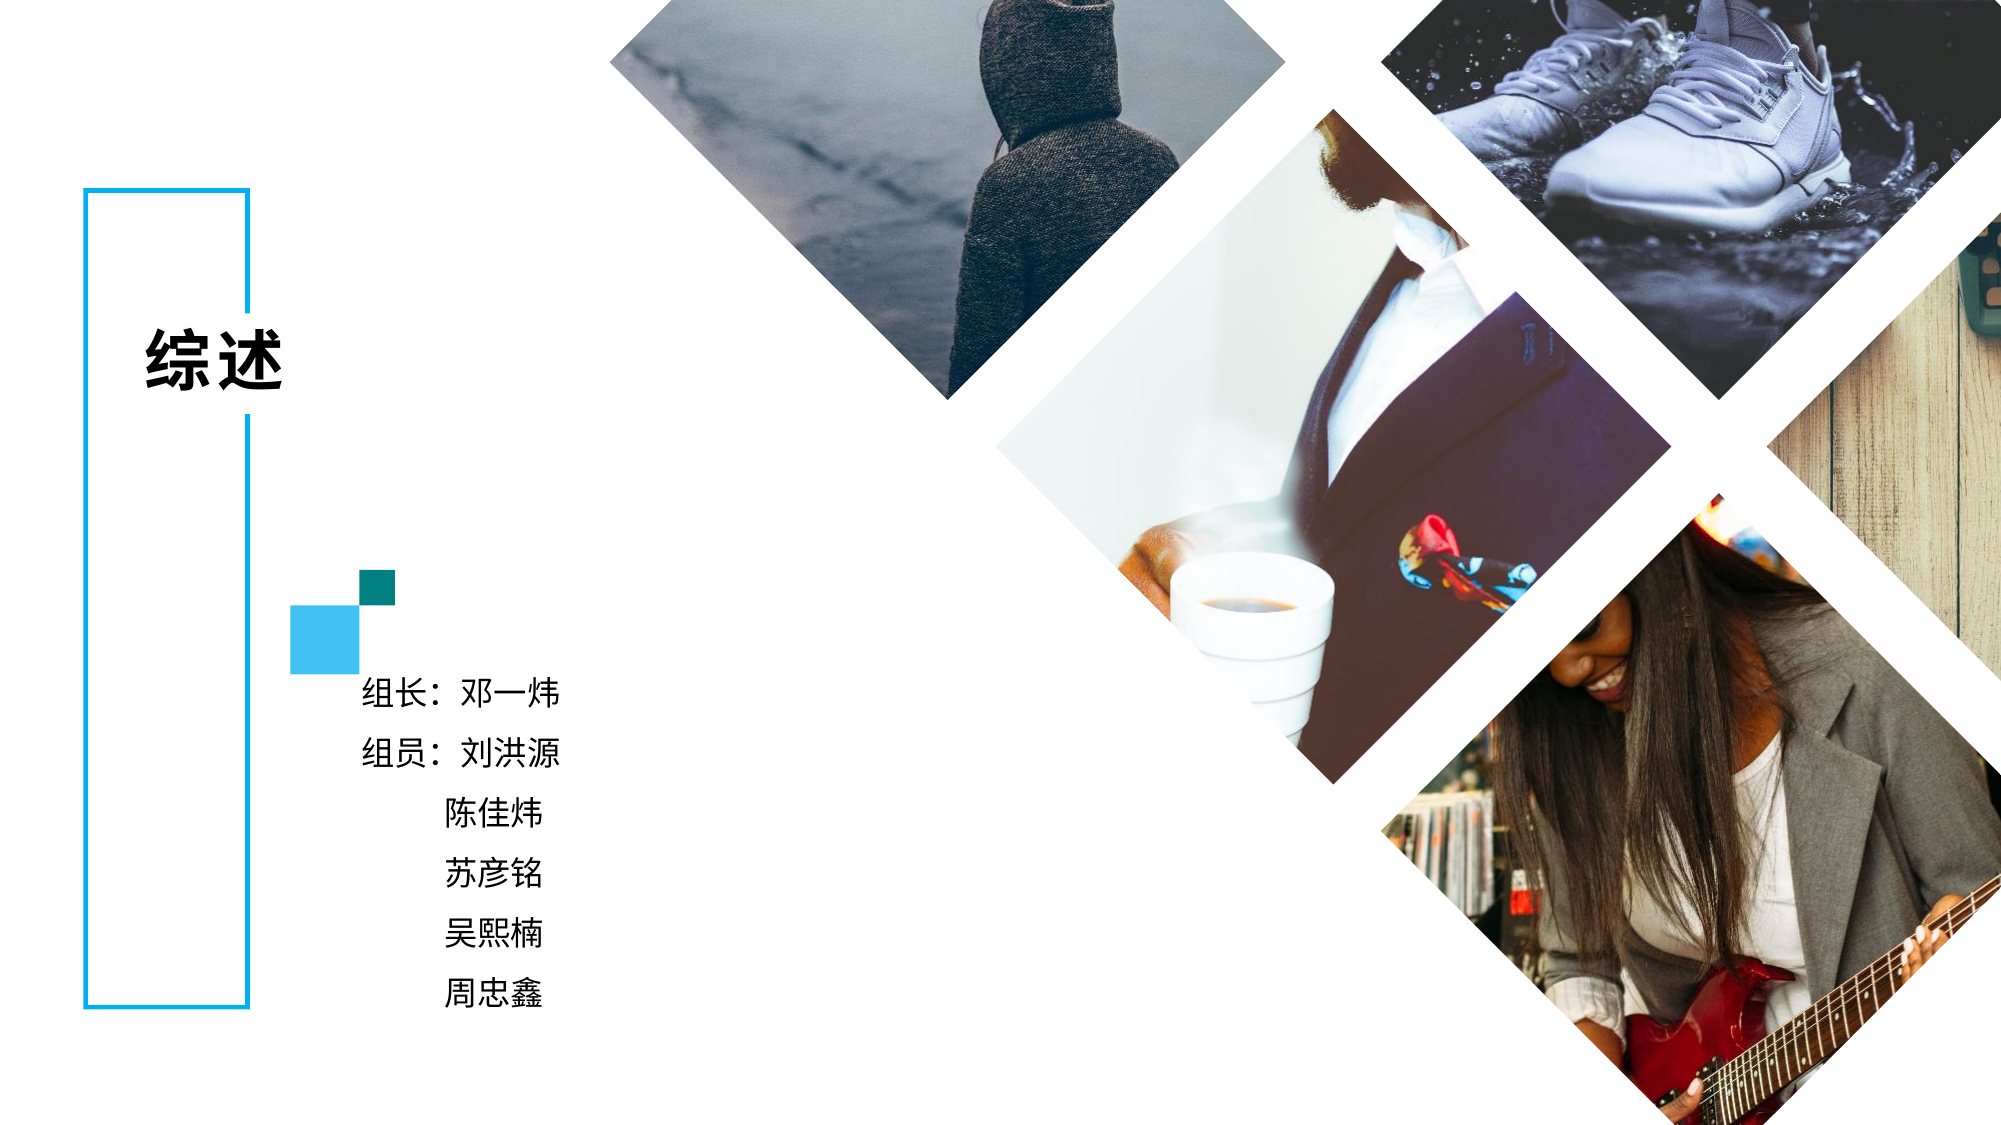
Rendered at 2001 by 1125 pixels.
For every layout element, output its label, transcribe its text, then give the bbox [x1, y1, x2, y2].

picture [609, 0, 2001, 1125]
text_box [358, 569, 396, 606]
text_box 综述 [248, 311, 300, 406]
text_box 组长：邓一炜 组员：刘洪源 陈佳炜 苏彦铭 吴熙楠 周忠鑫 [271, 645, 1081, 1020]
text_box [289, 604, 361, 675]
text_box [84, 189, 249, 1009]
